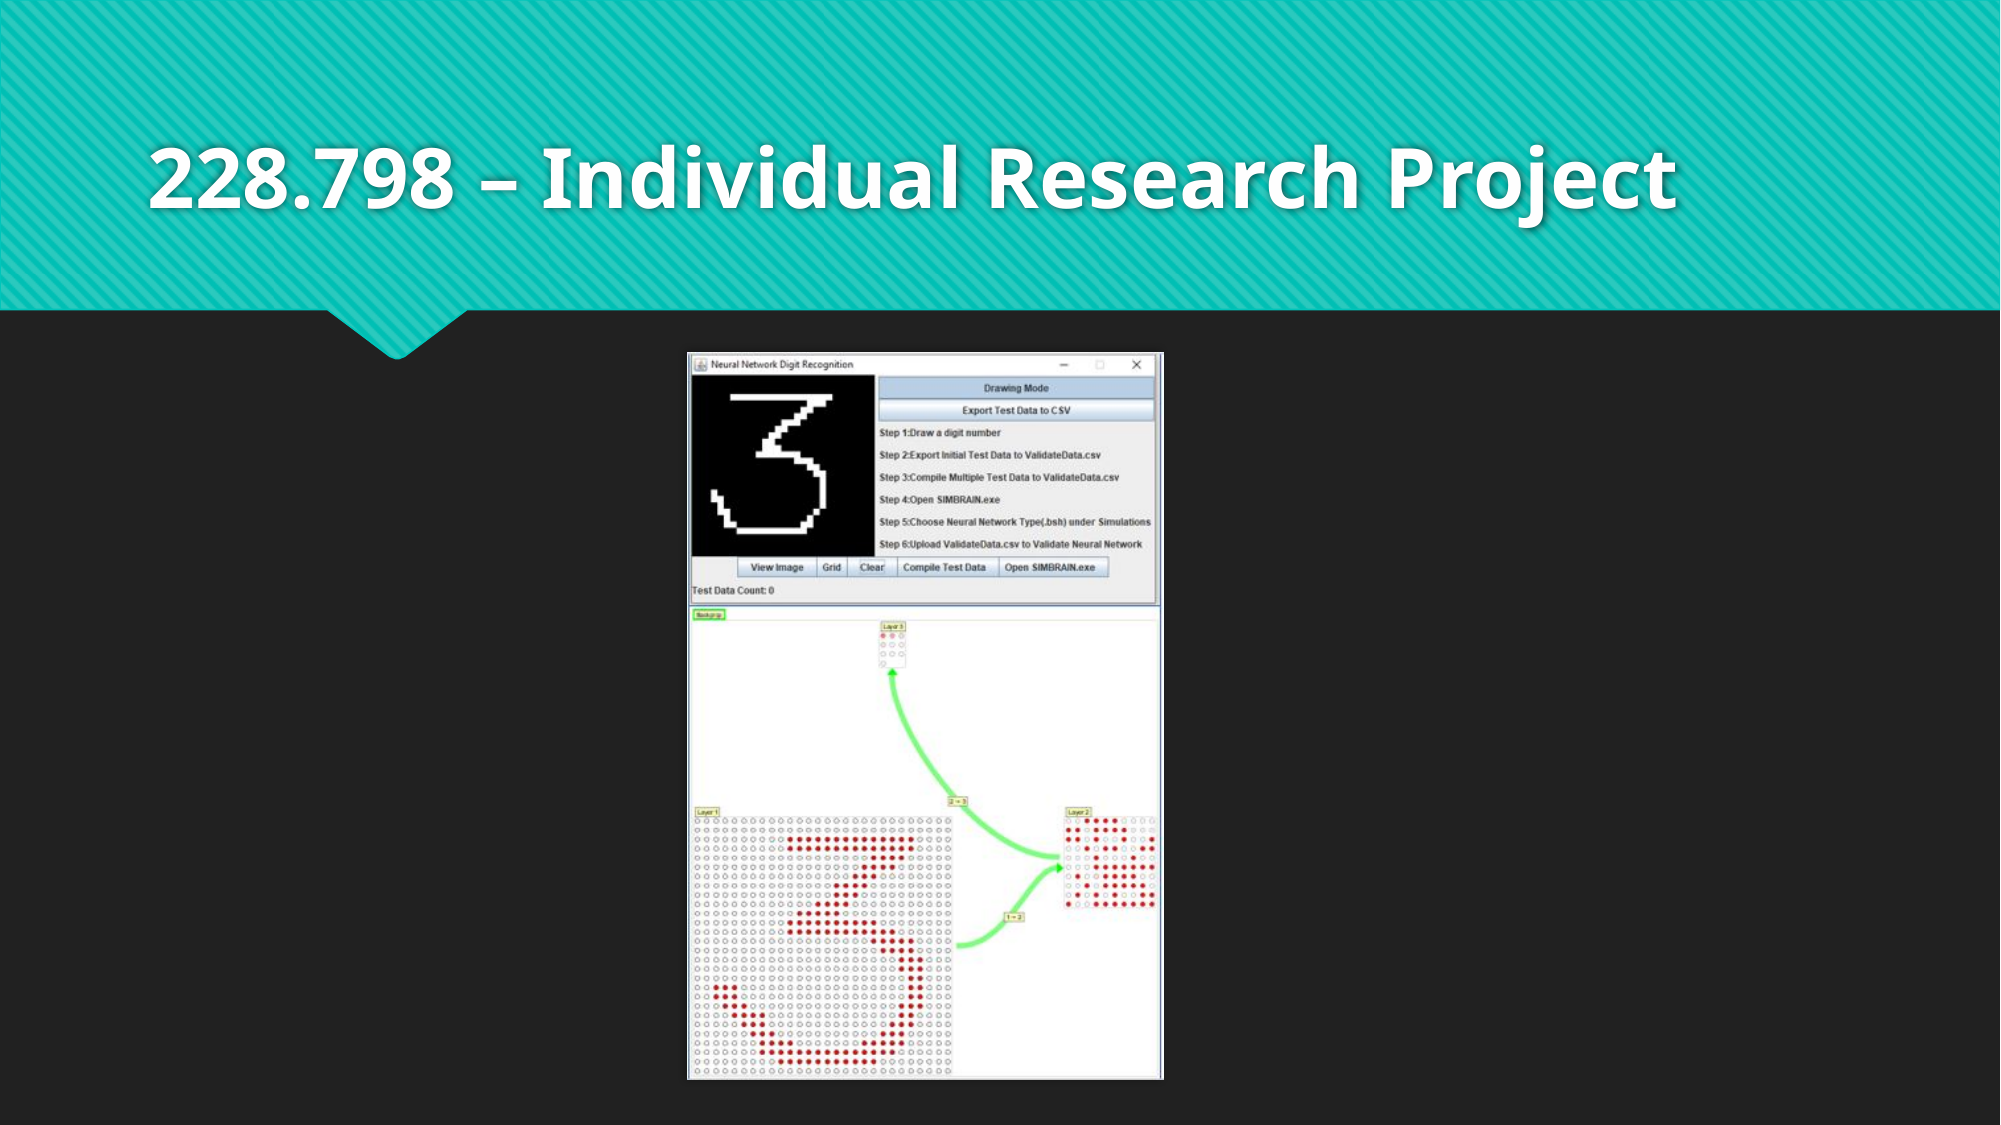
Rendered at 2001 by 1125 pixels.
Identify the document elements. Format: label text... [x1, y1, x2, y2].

title 228.798 – Individual Research Project [132, 73, 1868, 233]
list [686, 351, 1164, 1081]
